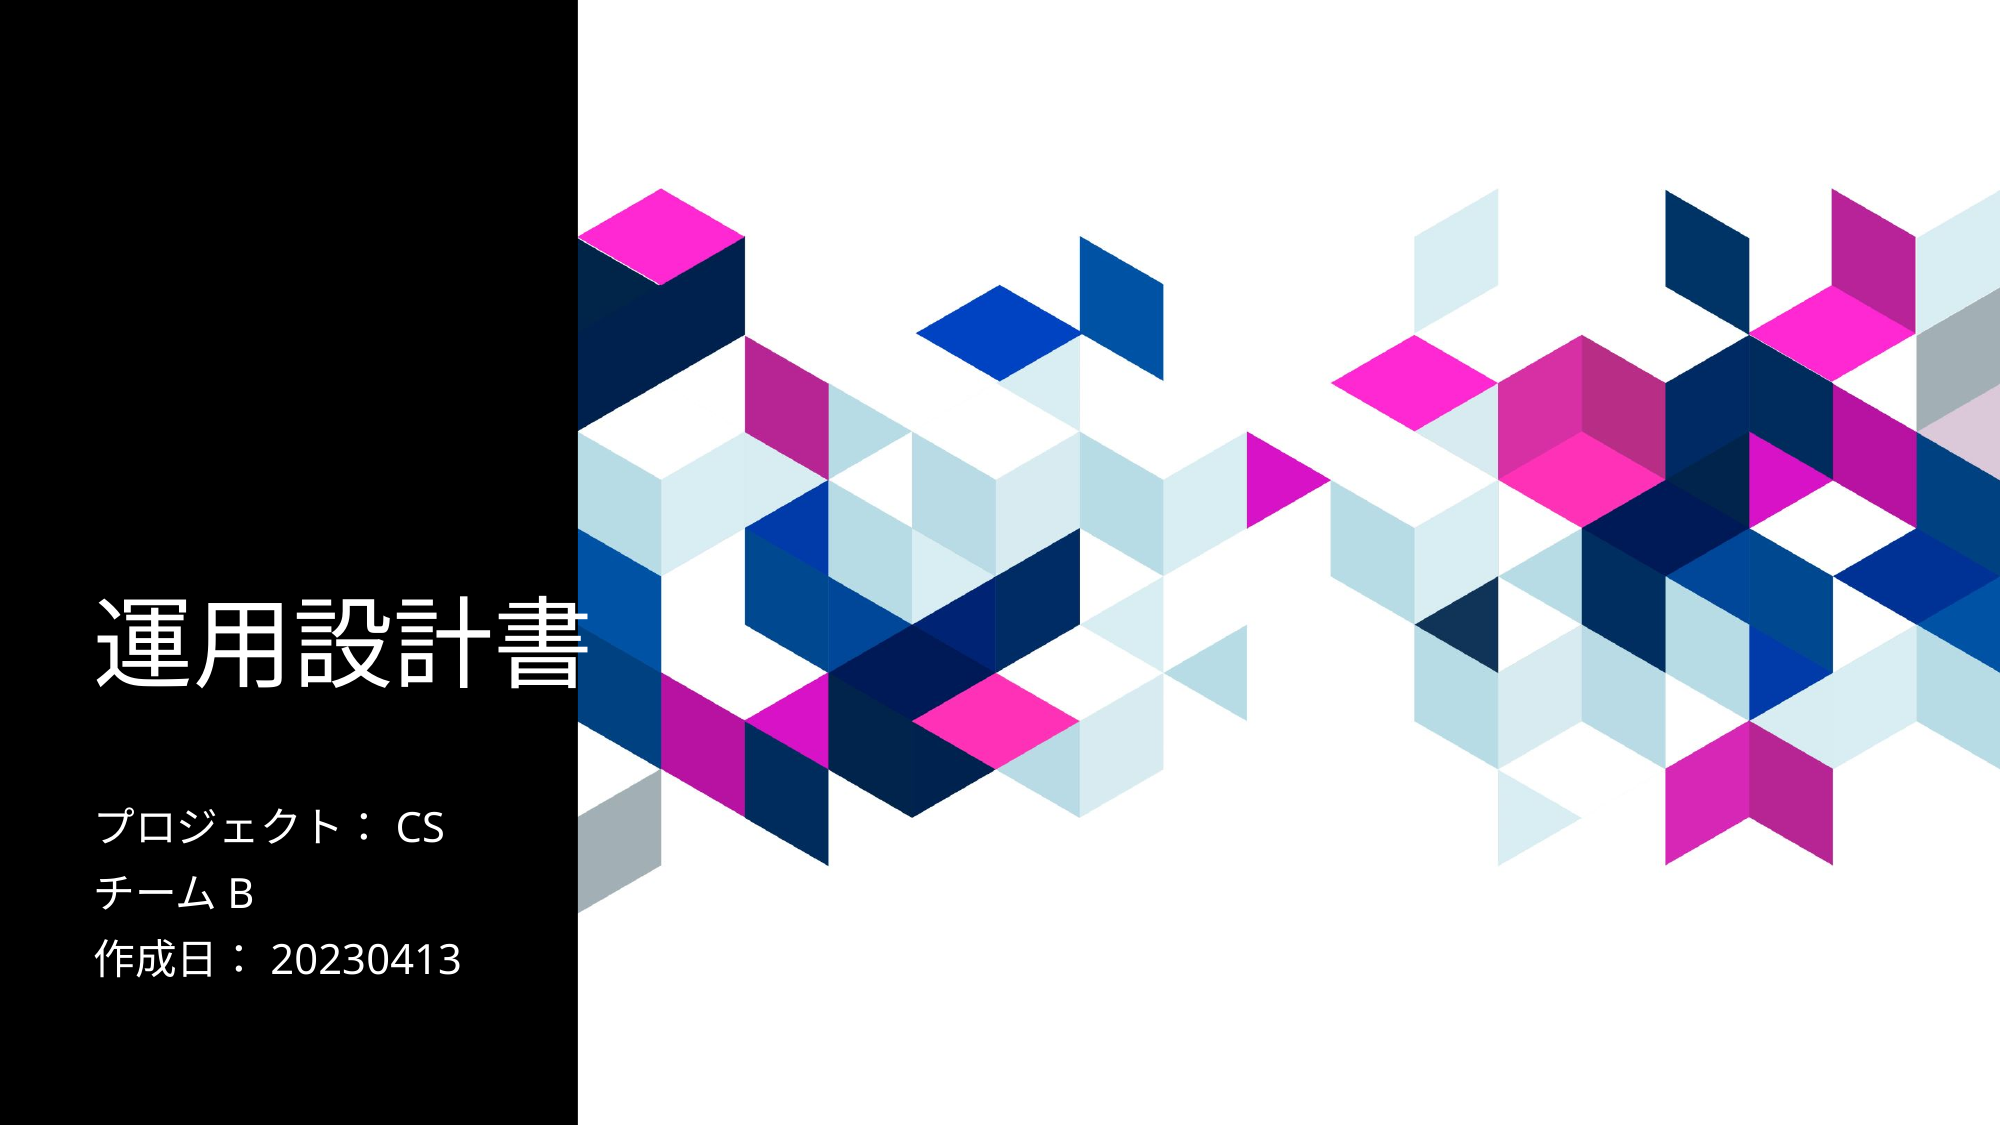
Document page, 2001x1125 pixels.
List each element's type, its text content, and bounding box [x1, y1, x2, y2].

text_box プロジェクト：CS チームB 作成日：20230413 [78, 799, 577, 998]
picture [577, 0, 2000, 1125]
text_box 運用設計書 [78, 184, 577, 710]
